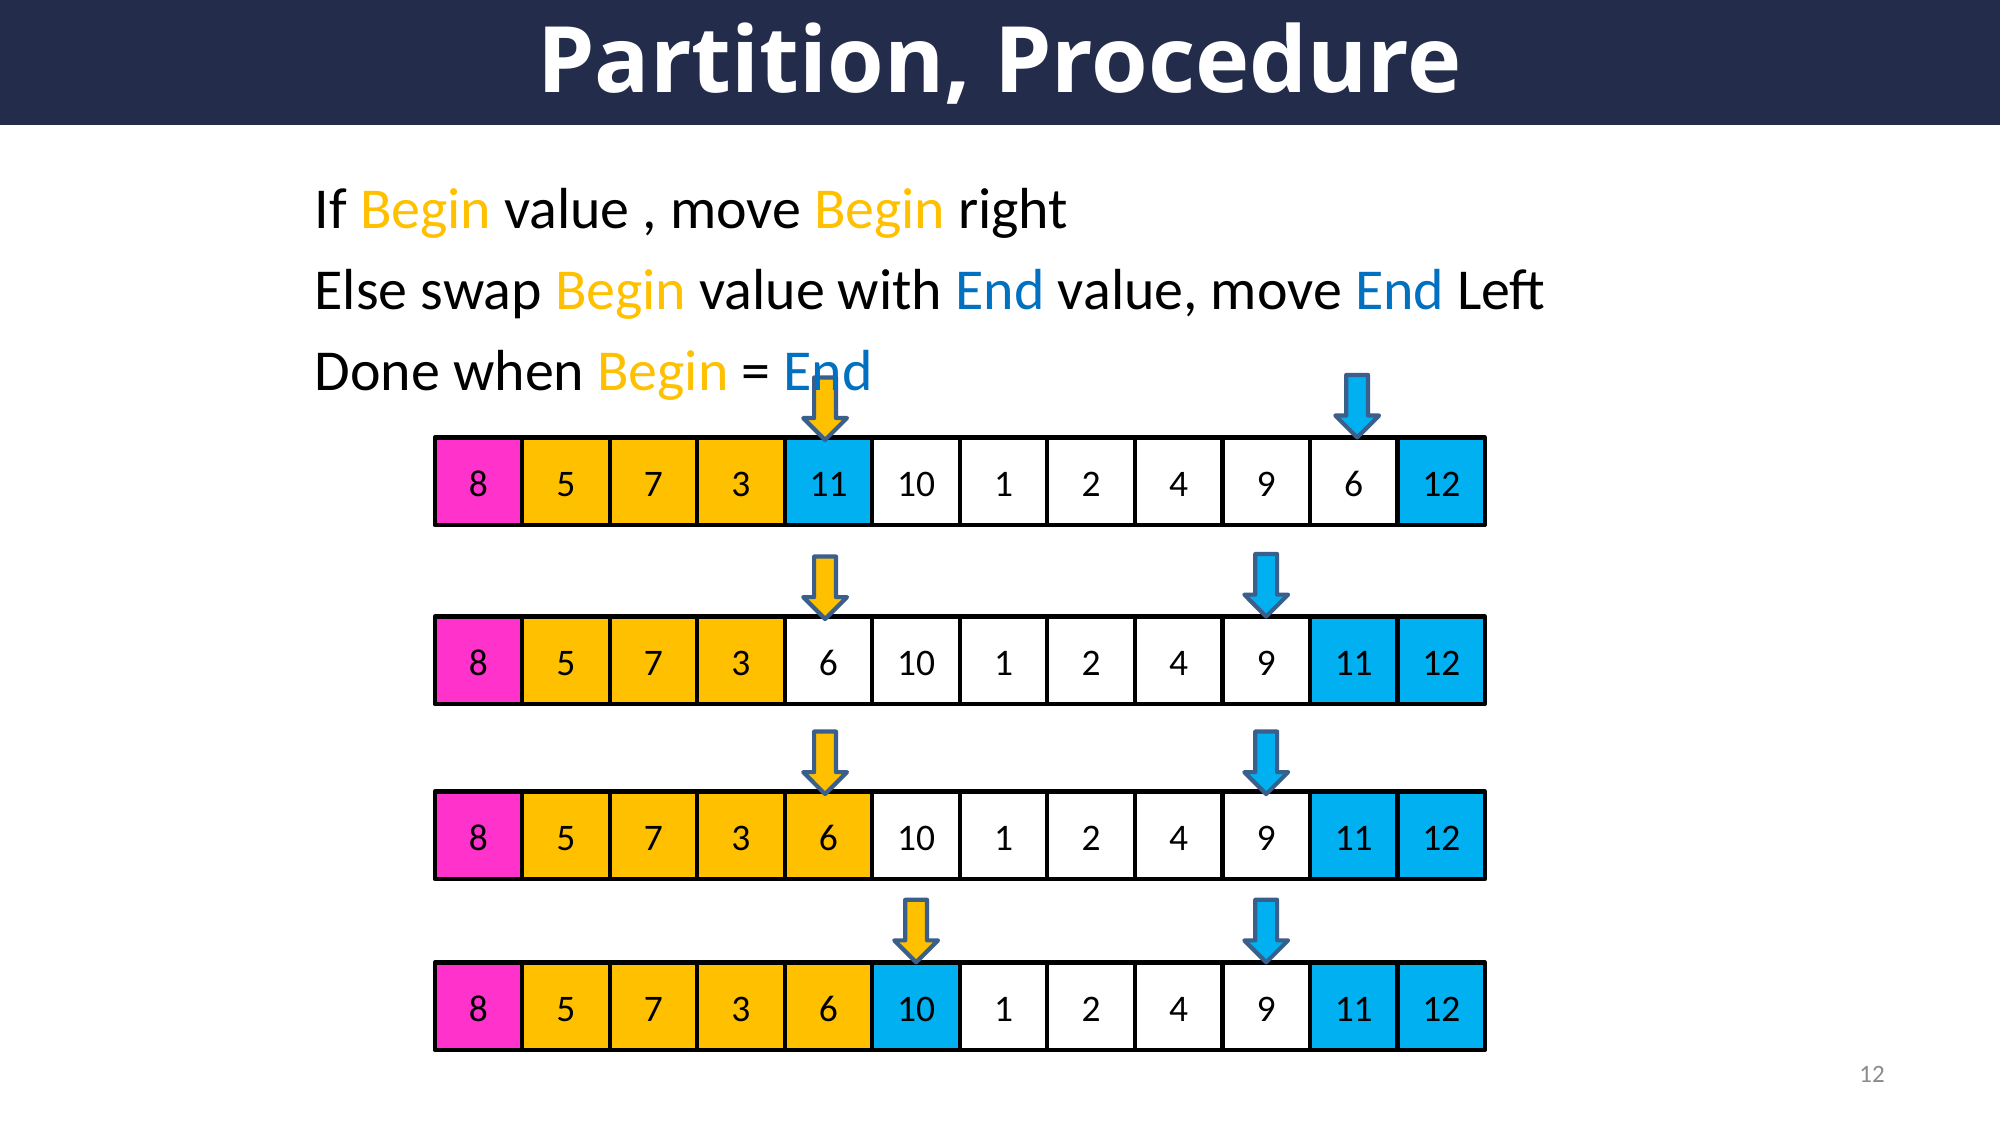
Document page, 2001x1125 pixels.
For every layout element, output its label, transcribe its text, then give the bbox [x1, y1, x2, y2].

text_box [1242, 729, 1291, 789]
text_box [1242, 551, 1291, 614]
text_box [434, 962, 1486, 1051]
text_box [801, 729, 849, 789]
slide_number 12 [1433, 1042, 1900, 1103]
text_box [1333, 372, 1381, 435]
text_box [892, 897, 940, 960]
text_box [434, 791, 1486, 880]
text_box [434, 437, 1486, 526]
title Partition, Procedure [99, 0, 1900, 150]
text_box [434, 616, 1486, 705]
text_box [801, 375, 849, 435]
text_box [801, 554, 849, 614]
text_box [1242, 897, 1291, 960]
